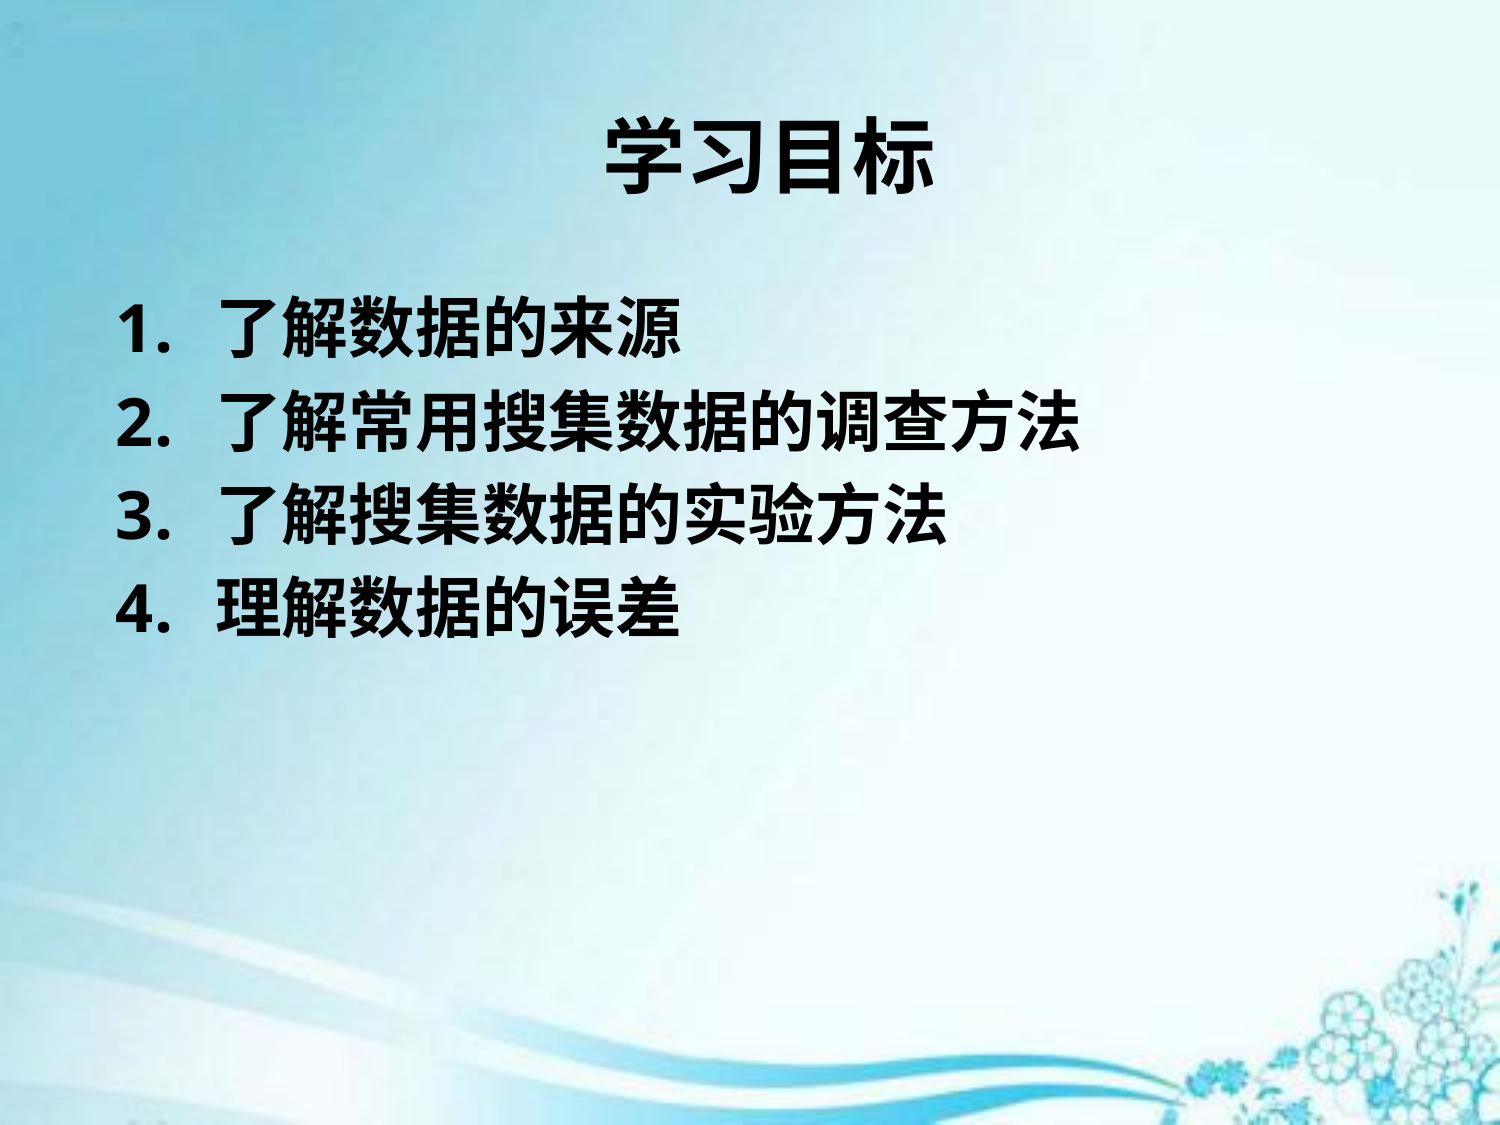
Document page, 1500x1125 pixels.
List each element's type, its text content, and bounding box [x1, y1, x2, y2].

picture [0, 0, 1500, 1125]
list 了解数据的来源 了解常用搜集数据的调查方法 了解搜集数据的实验方法 理解数据的误差 [100, 278, 1438, 954]
title 学习目标 [212, 71, 1326, 247]
